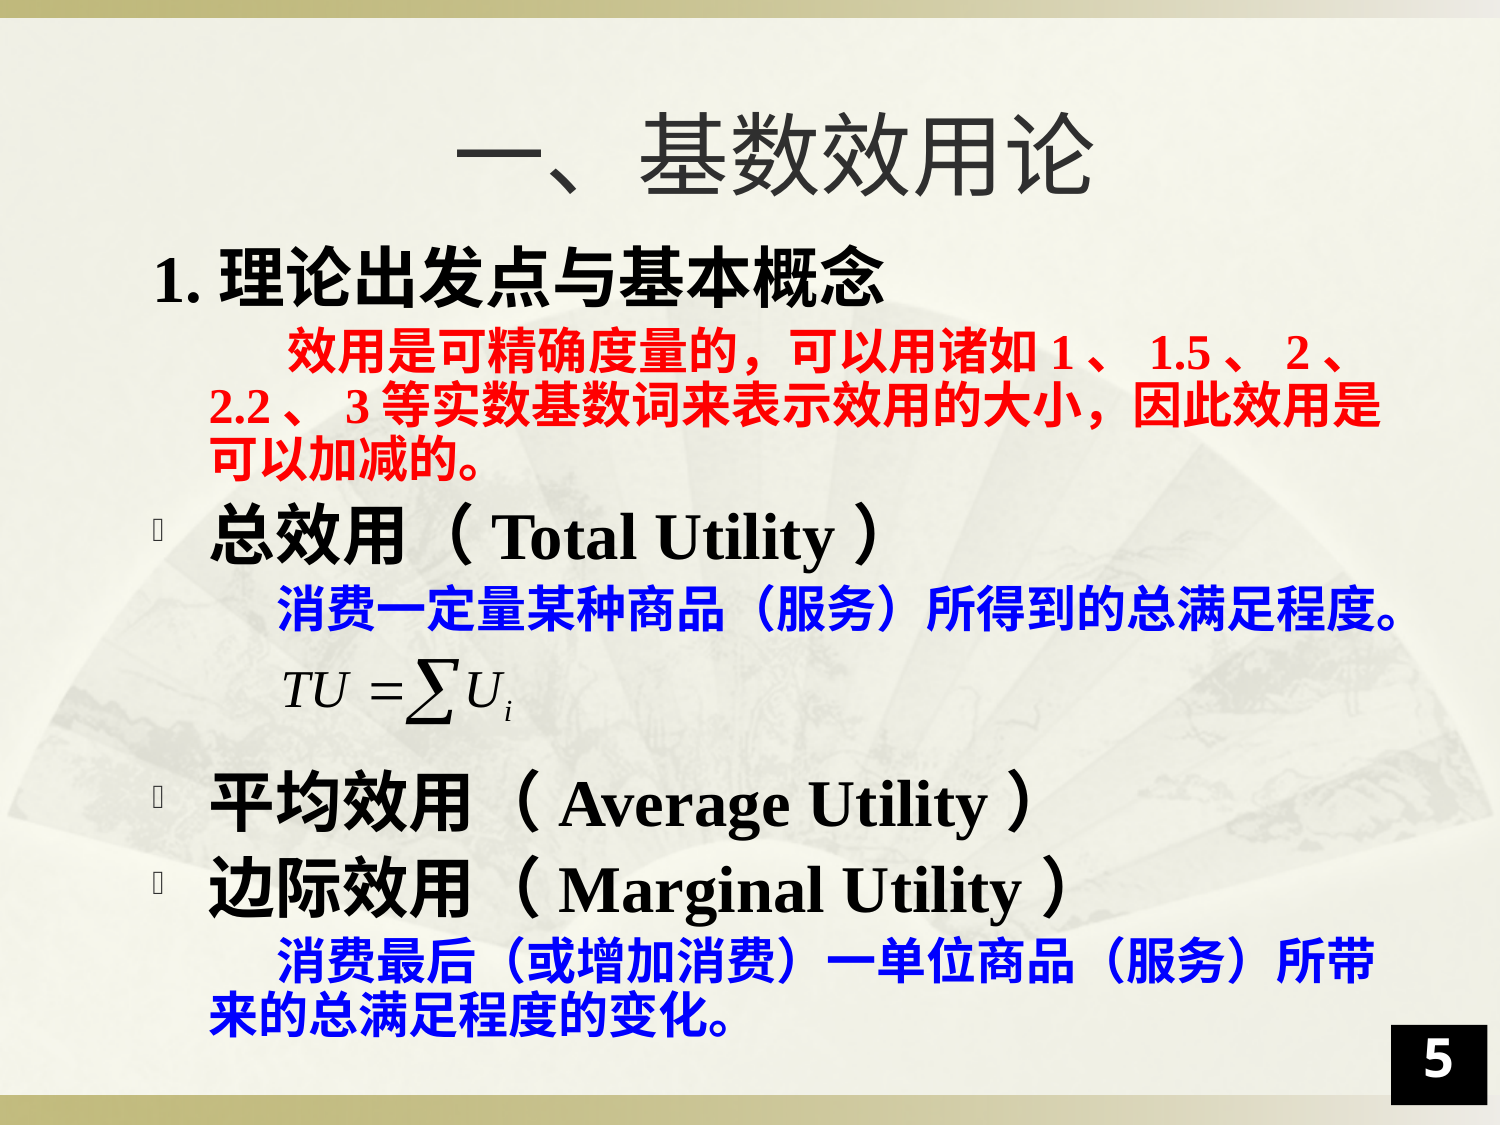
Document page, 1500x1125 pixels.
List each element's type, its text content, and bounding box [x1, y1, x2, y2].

title 一、基数效用论 [125, 58, 1425, 247]
text_box 5 [1391, 1024, 1488, 1106]
list 1.理论出发点与基本概念 效用是可精确度量的，可以用诸如1、1.5、2、2.2、3等实数基数词来表示效用的大小，因此效用是可以加减的。 总效用（Total Utility） 消费一定量某种商品（服务）所得到的总满足程度。 平均效用（Average Utility） 边际效用（Marginal Utility） 消费最后（或增加消费）一单位商品（服务）所带来的总满足程度的变化。 [137, 237, 1413, 1066]
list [275, 649, 525, 736]
